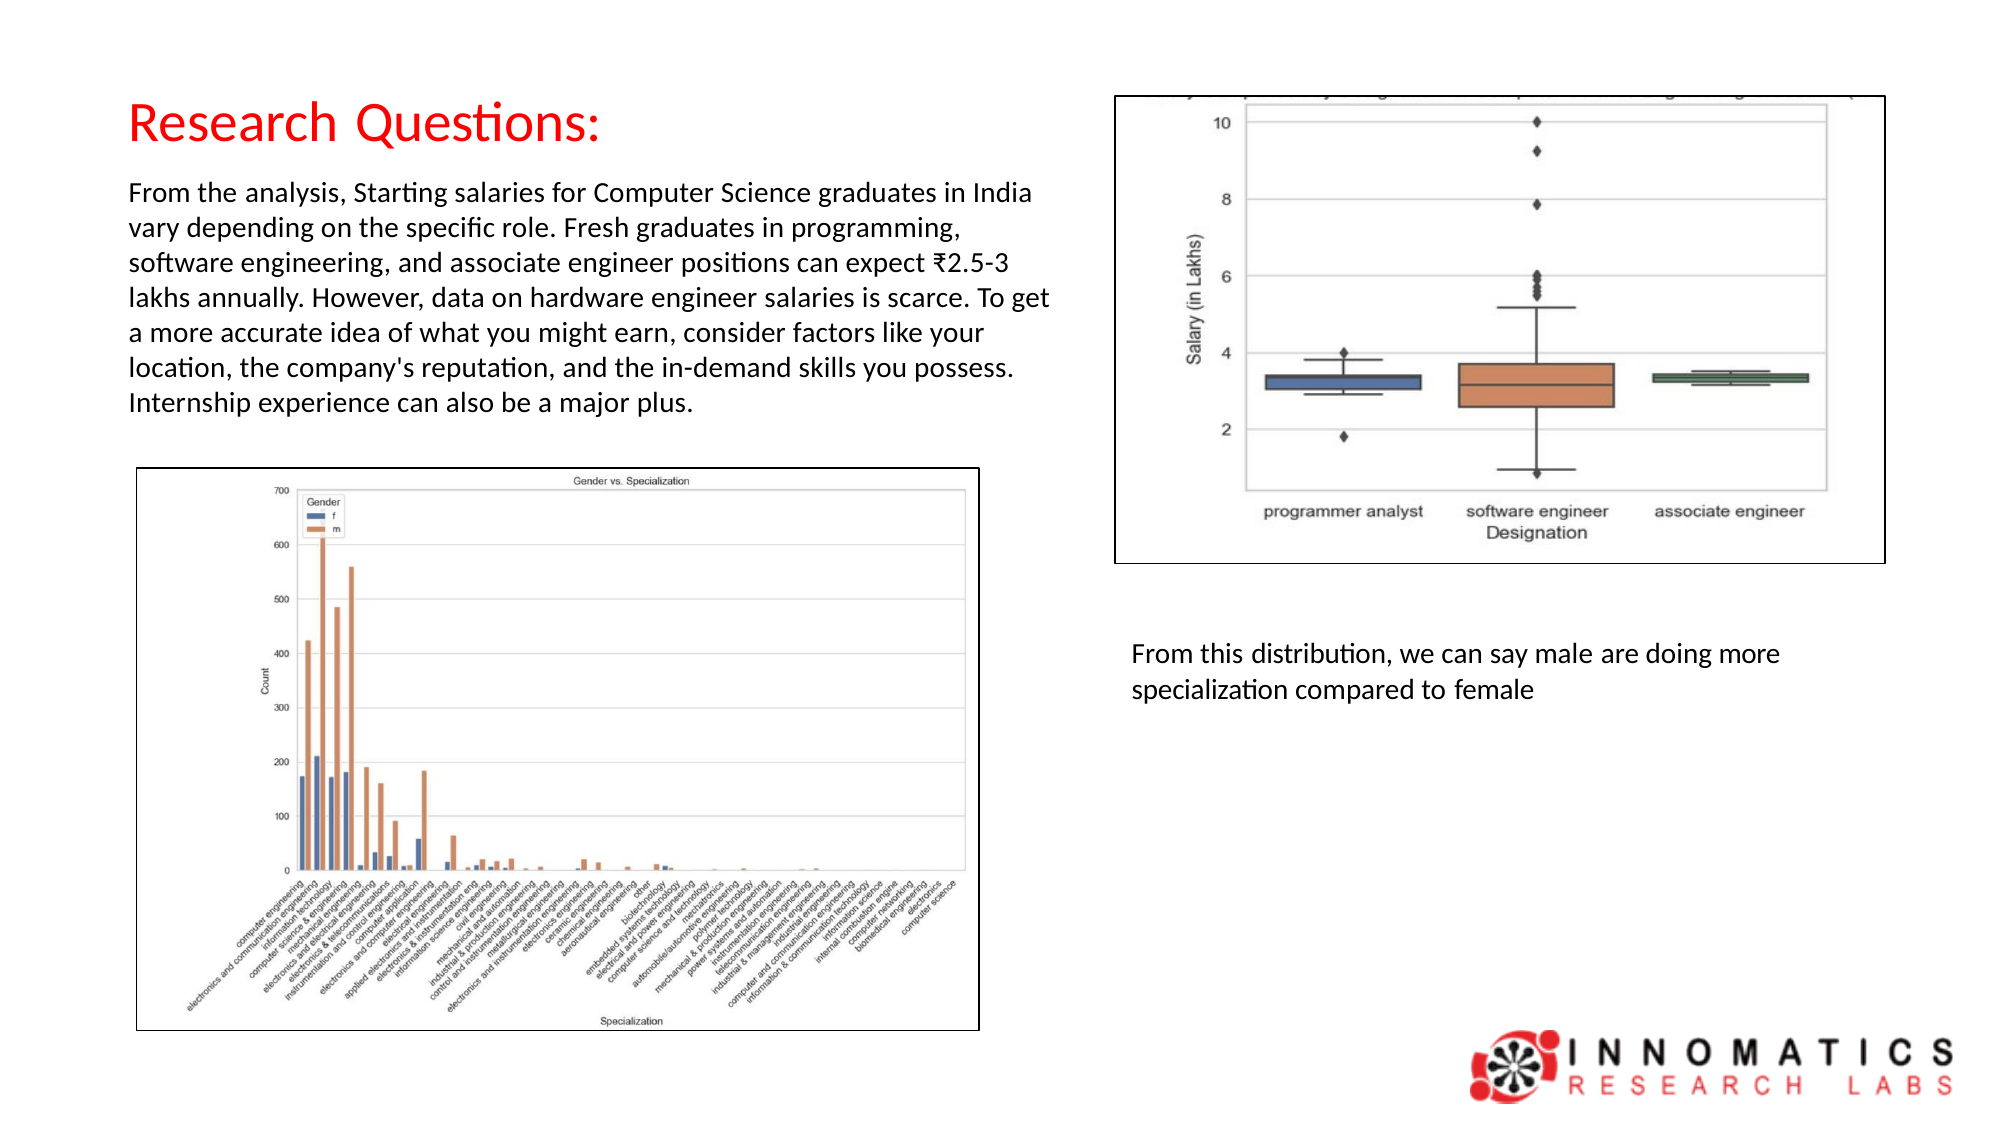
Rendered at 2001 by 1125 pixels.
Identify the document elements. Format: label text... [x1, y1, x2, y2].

title Research Questions: [83, 53, 609, 273]
text_box From the analysis, Starting salaries for Computer Science graduates in India vary depending on the specific role. Fresh graduates in programming, software engineering, and associate engineer positions can expect ₹2.5-3 lakhs annually. However, data on hardware engineer salaries is scarce. To get a more accurate idea of what you might earn, consider factors like your location, the company's reputation, and the in-demand skills you possess. Internship experience can also be a major plus. [126, 170, 1068, 418]
text_box From this distribution, we can say male are doing more specialization compared to female [1129, 631, 1788, 706]
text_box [1113, 94, 1887, 565]
picture [1470, 1030, 1955, 1104]
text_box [135, 466, 980, 1032]
